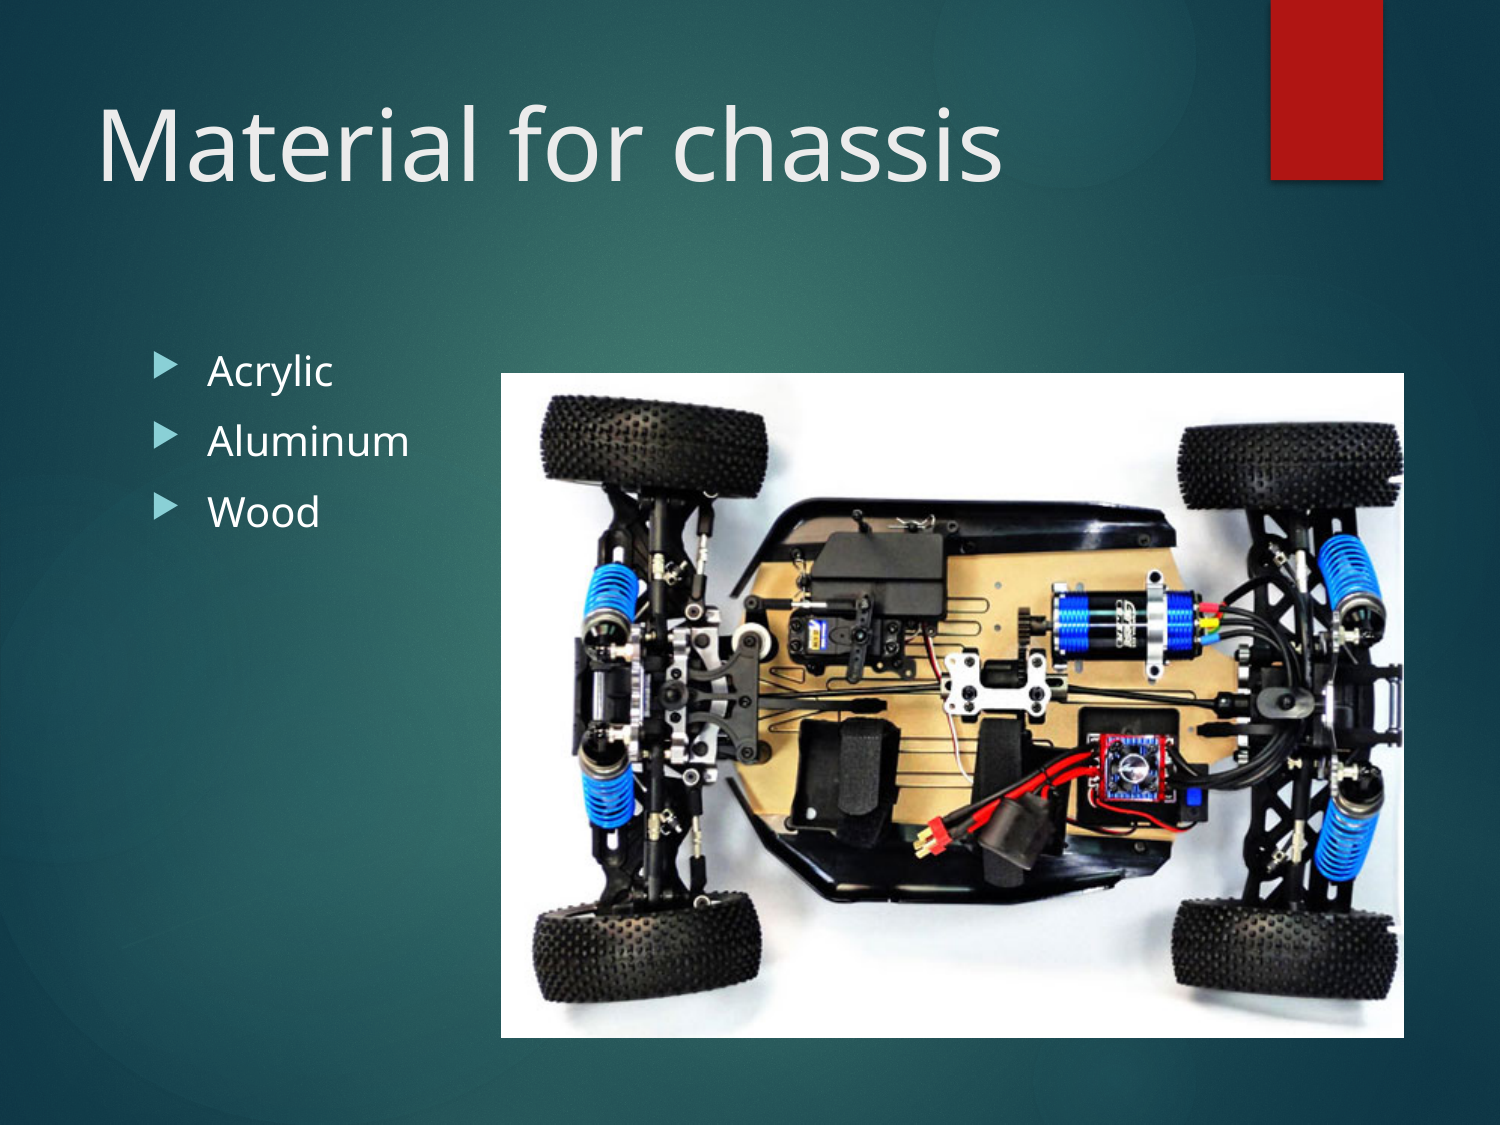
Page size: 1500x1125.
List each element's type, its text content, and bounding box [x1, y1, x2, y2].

list Acrylic Aluminum Wood [135, 336, 1237, 1025]
title Material for chassis [79, 74, 1237, 304]
picture [501, 373, 1404, 1038]
